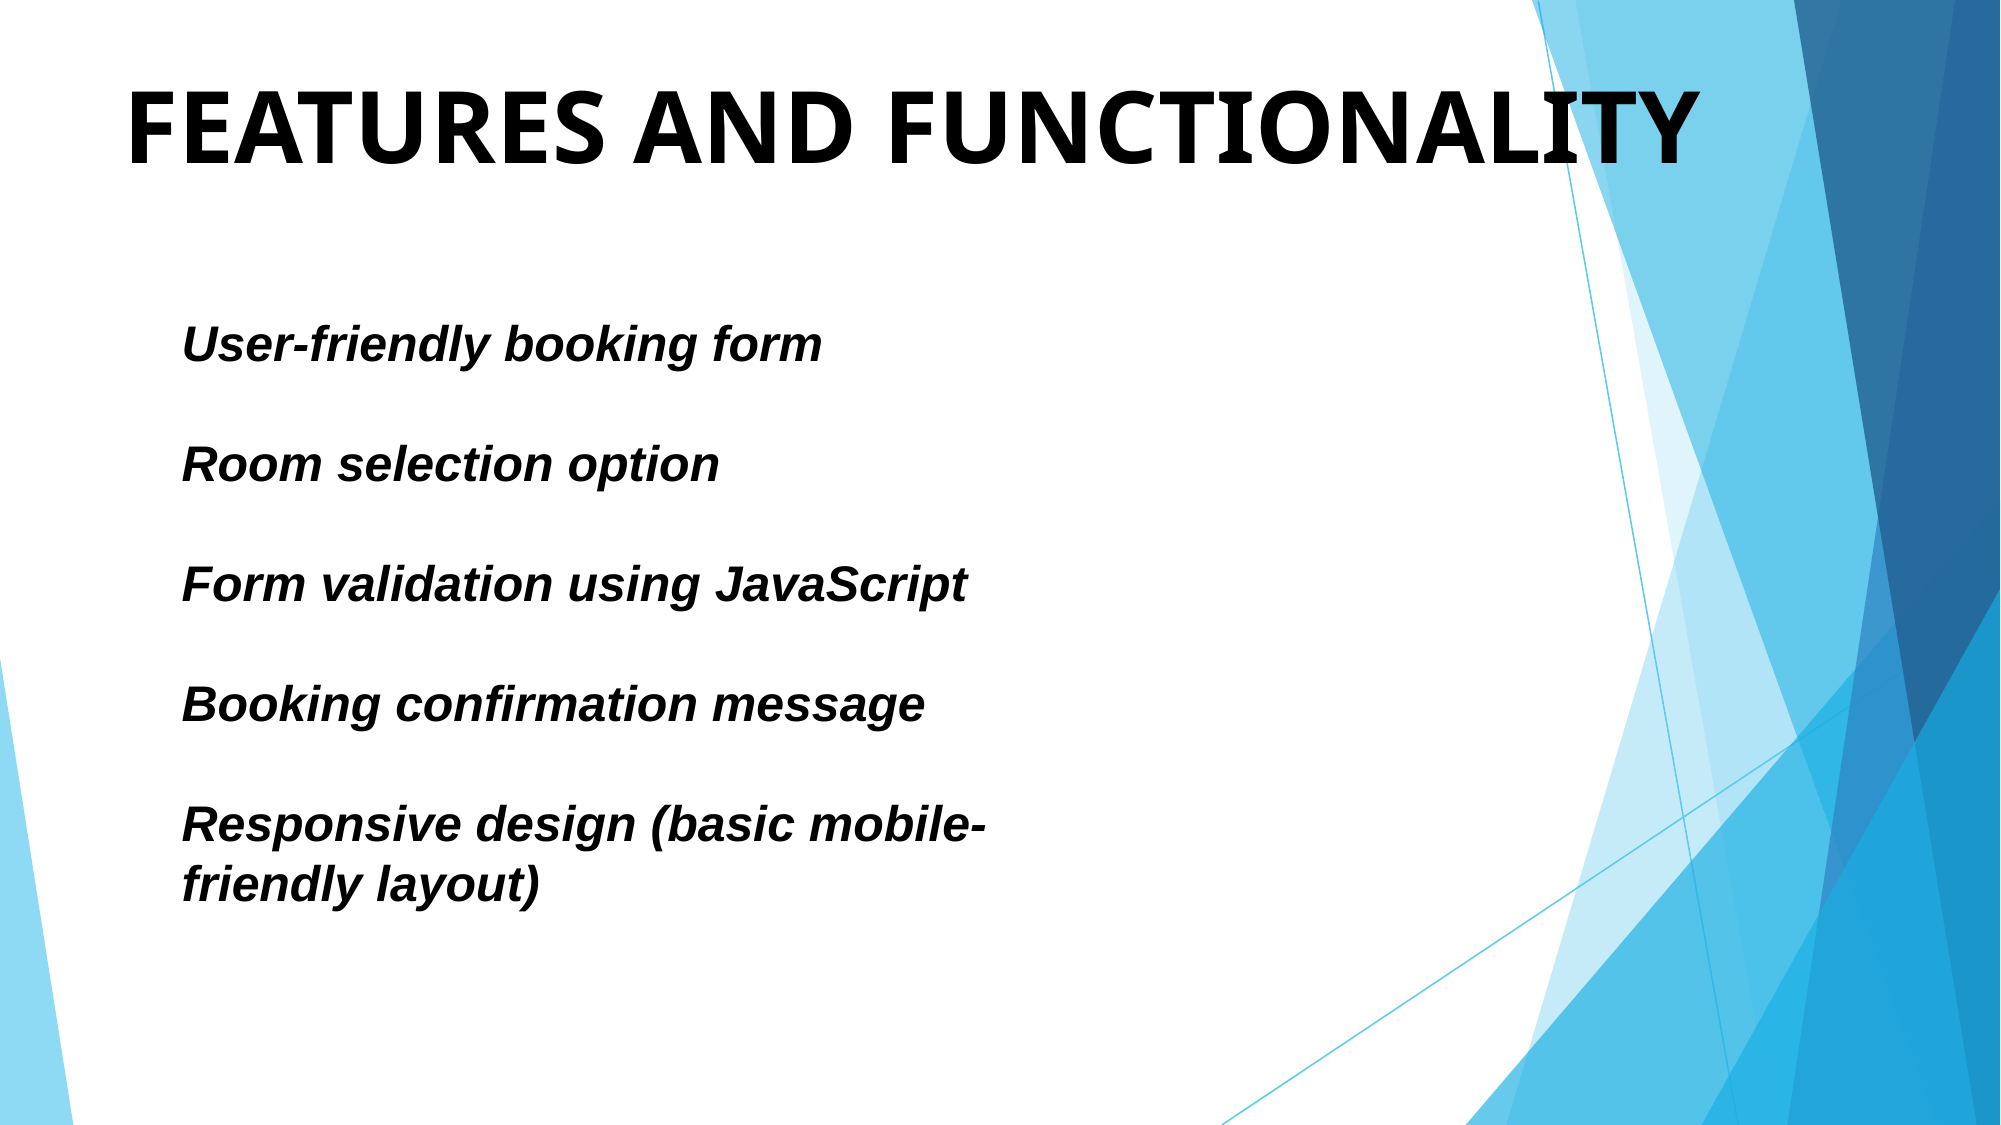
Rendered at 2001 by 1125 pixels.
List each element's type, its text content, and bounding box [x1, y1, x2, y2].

text_box User-friendly booking form Room selection option Form validation using JavaScript Booking confirmation message Responsive design (basic mobile-friendly layout) [166, 296, 1176, 927]
title FEATURES AND FUNCTIONALITY [123, 63, 1877, 252]
